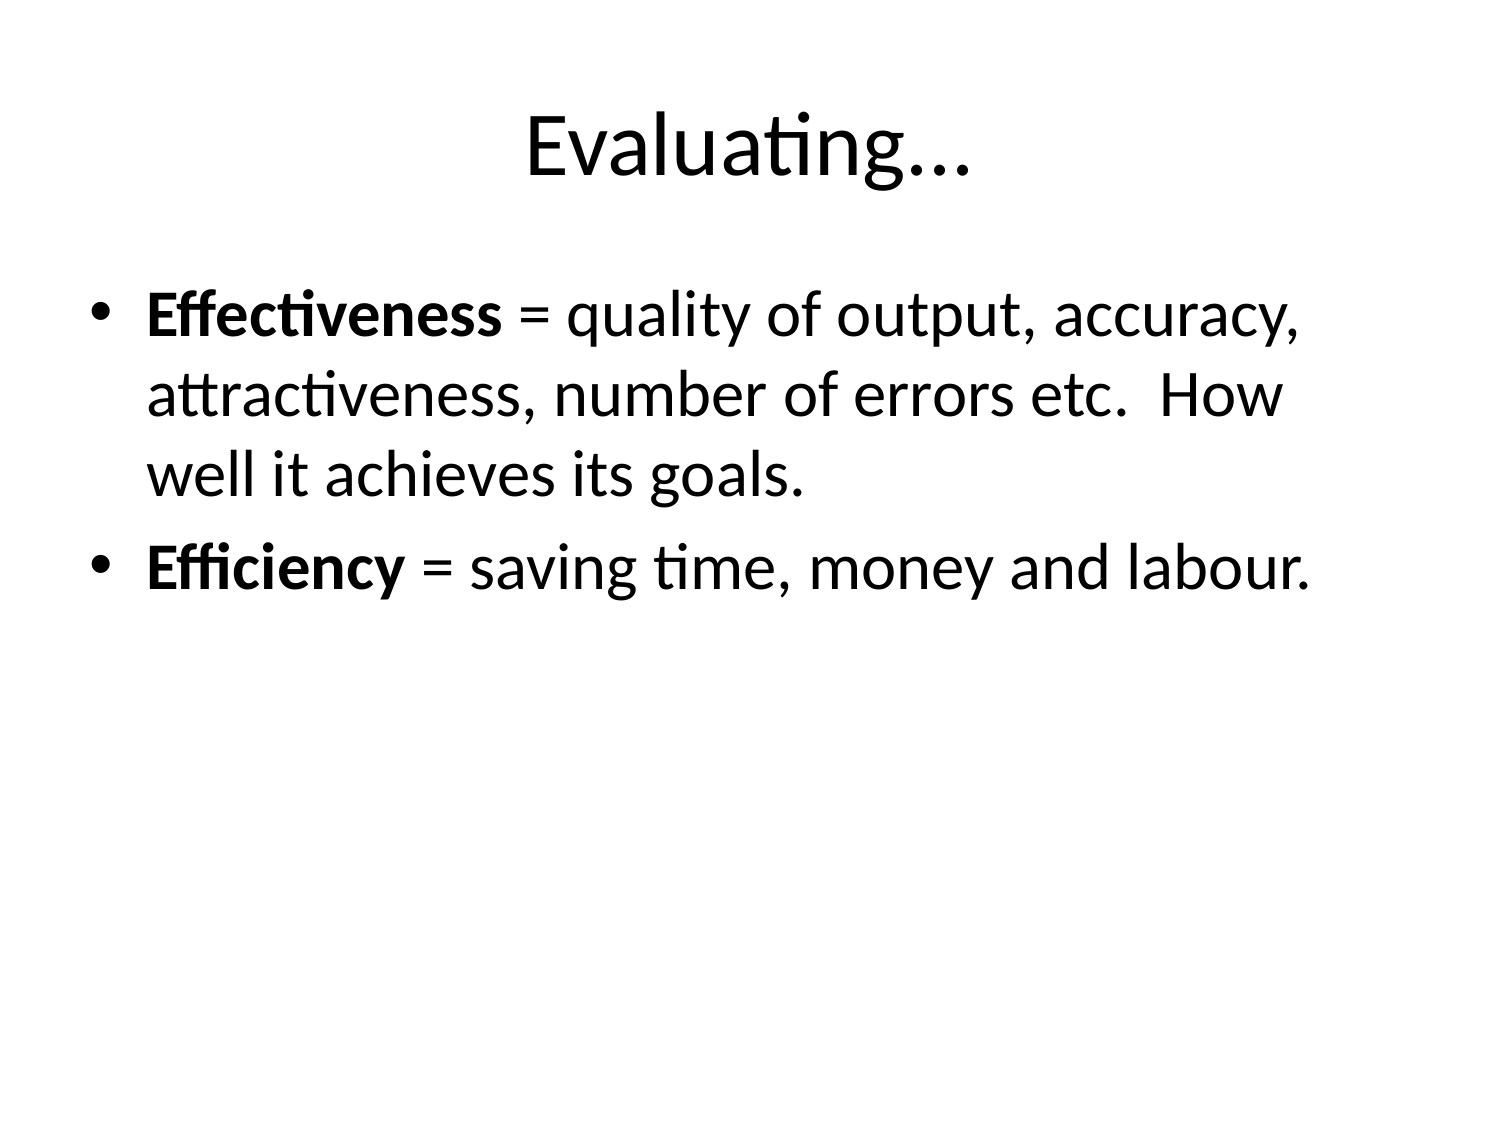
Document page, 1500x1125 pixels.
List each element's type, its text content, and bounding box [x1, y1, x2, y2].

title Evaluating... [75, 45, 1425, 233]
list Effectiveness = quality of output, accuracy, attractiveness, number of errors etc. How well it achieves its goals. Efficiency = saving time, money and labour. [75, 262, 1425, 1005]
